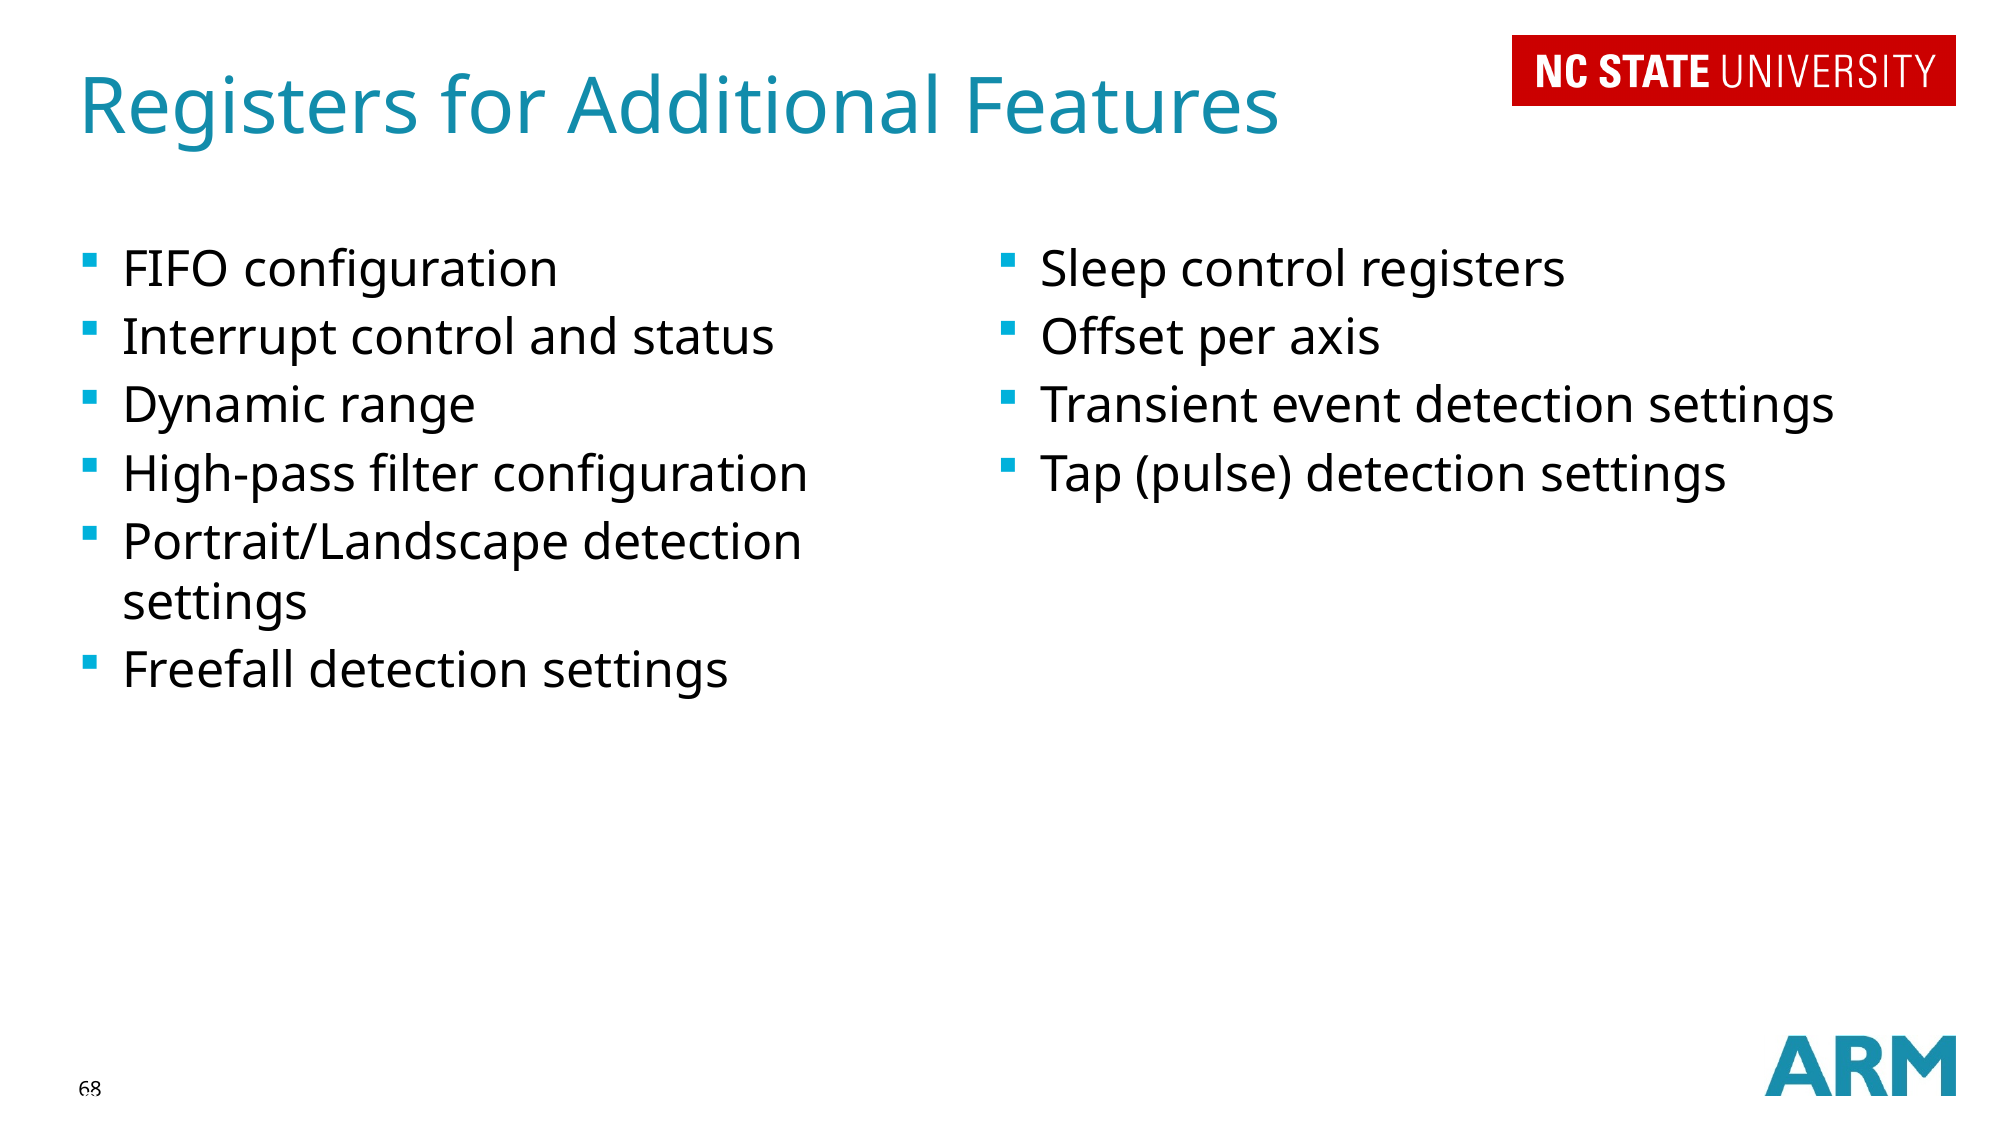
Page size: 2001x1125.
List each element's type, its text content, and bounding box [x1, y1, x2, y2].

title Registers for Additional Features [78, 55, 1910, 150]
list Sleep control registers Offset per axis Transient event detection settings Tap (pulse) detection settings [997, 236, 1910, 1004]
picture [1764, 1035, 1956, 1096]
picture [1512, 35, 1956, 106]
list FIFO configuration Interrupt control and status Dynamic range High-pass filter configuration Portrait/Landscape detection settings Freefall detection settings [78, 236, 945, 1004]
